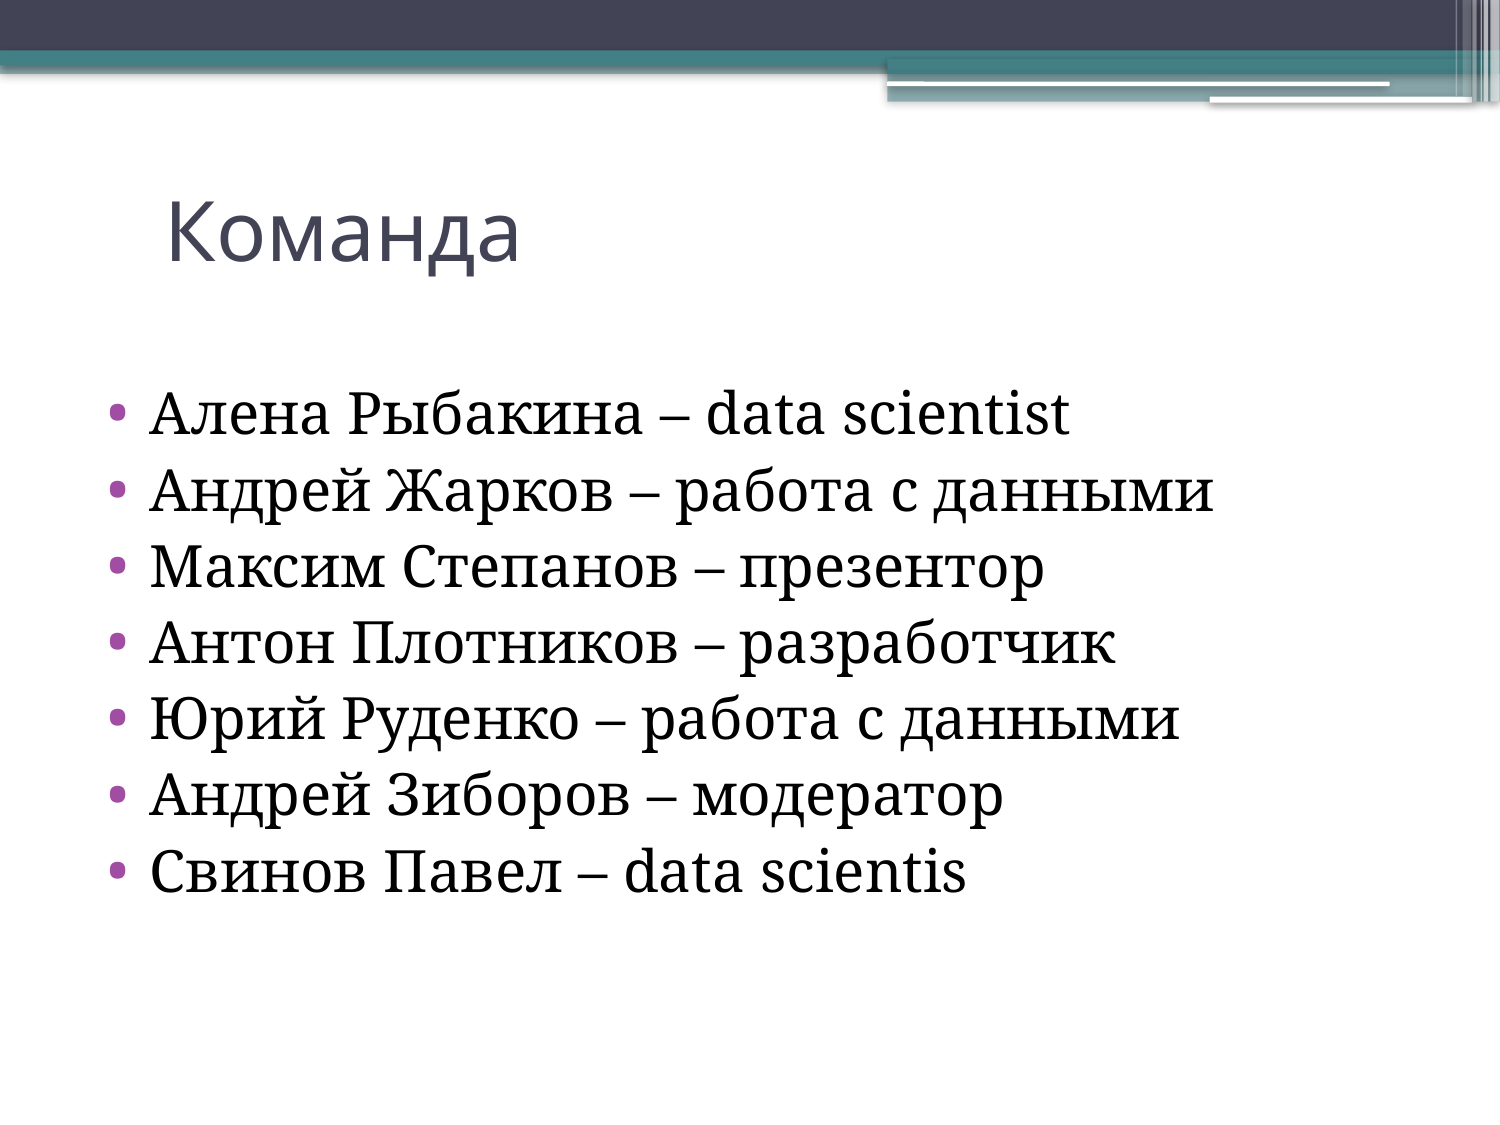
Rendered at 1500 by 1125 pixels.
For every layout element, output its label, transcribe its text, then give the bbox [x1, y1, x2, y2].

title Команда [150, 140, 1500, 316]
list Алена Рыбакина – data scientist Андрей Жарков – работа с данными Максим Степанов – презентор Антон Плотников – разработчик Юрий Руденко – работа с данными Андрей Зиборов – модератор Свинов Павел – data scientis [75, 368, 1425, 1079]
